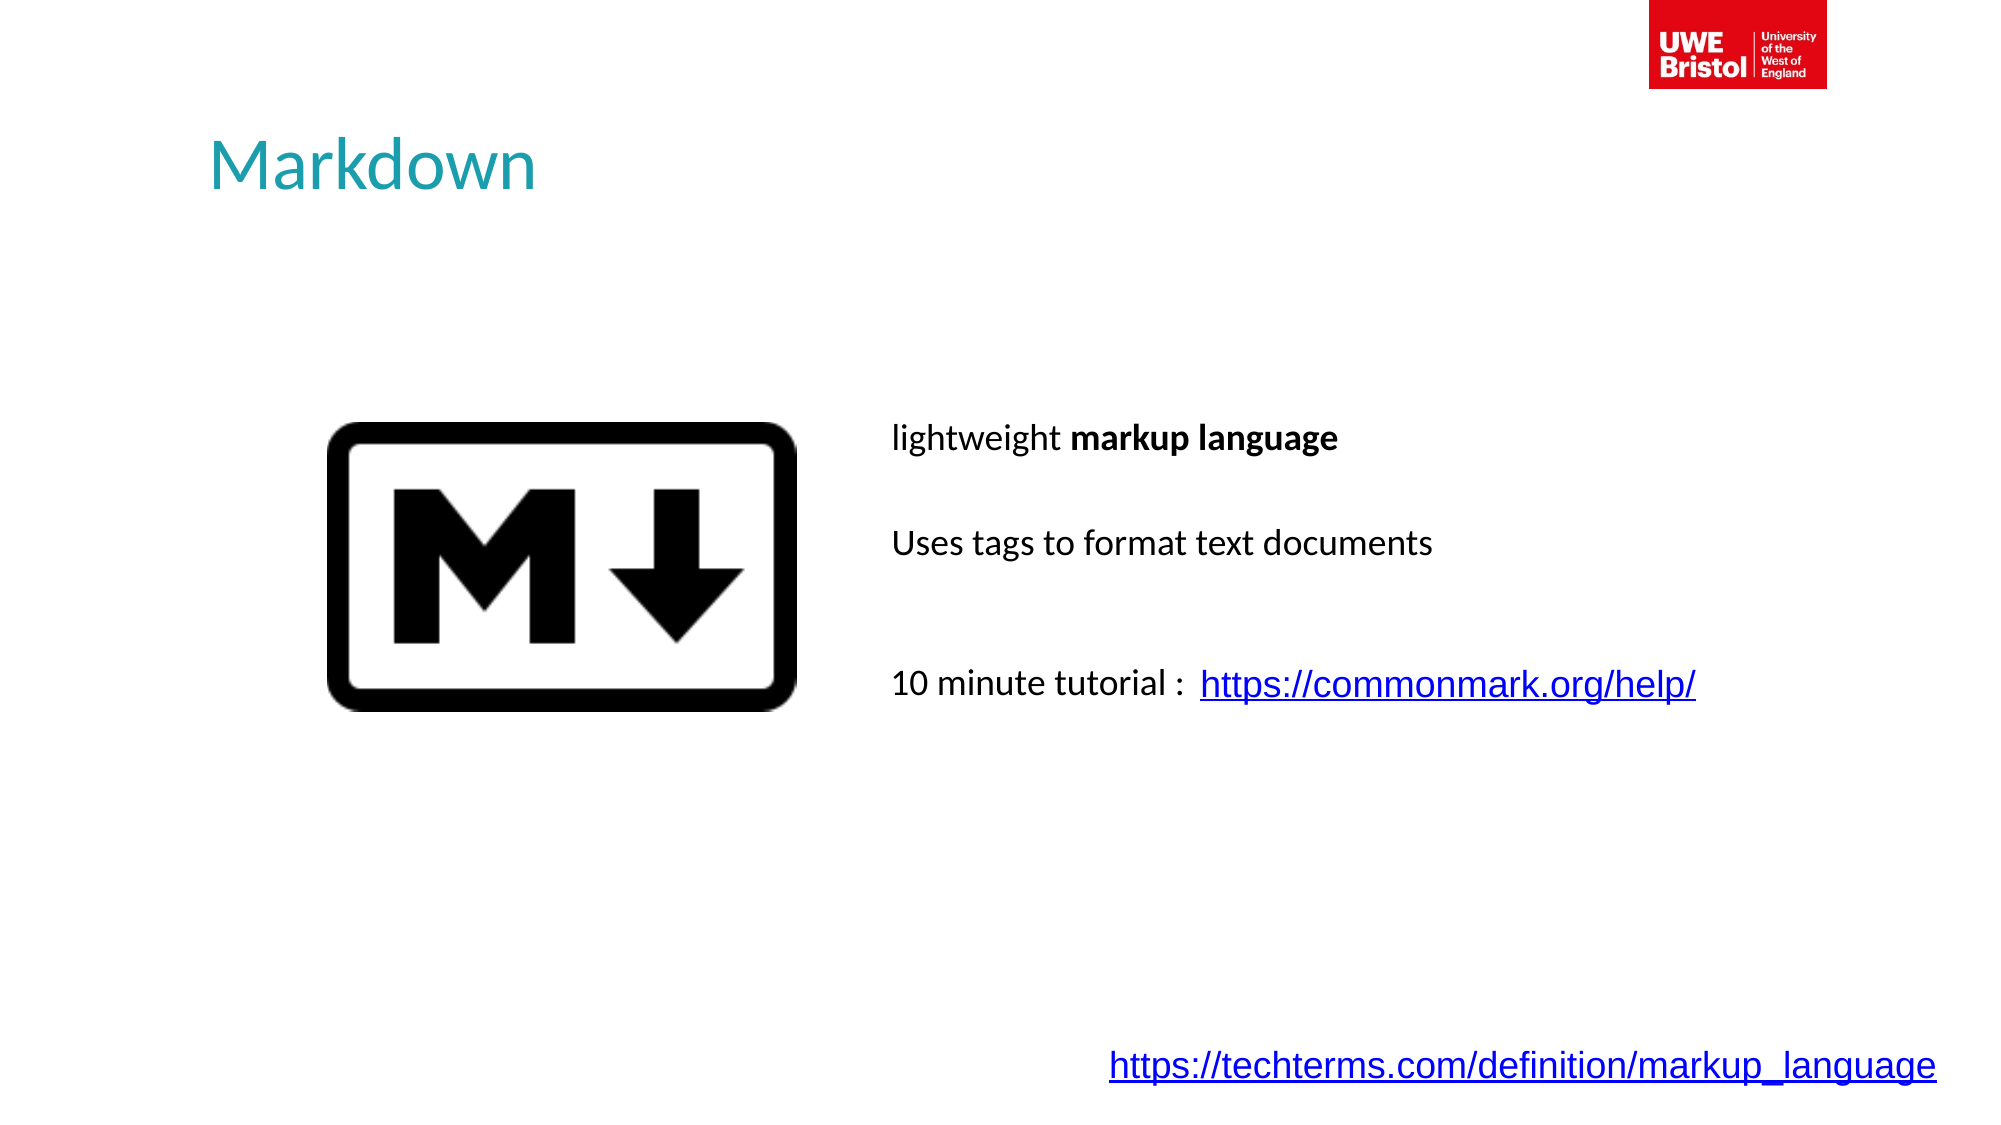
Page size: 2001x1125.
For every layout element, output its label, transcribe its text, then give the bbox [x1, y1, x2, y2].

text_box https://commonmark.org/help/ [1185, 652, 1711, 713]
picture [1649, 0, 1827, 89]
text_box 10 minute tutorial : [890, 658, 1210, 712]
title Markdown [208, 115, 1839, 282]
picture [327, 422, 797, 712]
list lightweight markup language Uses tags to format text documents [891, 413, 1875, 764]
text_box [515, 928, 2000, 1125]
text_box https://techterms.com/definition/markup_language [1094, 1033, 1981, 1094]
